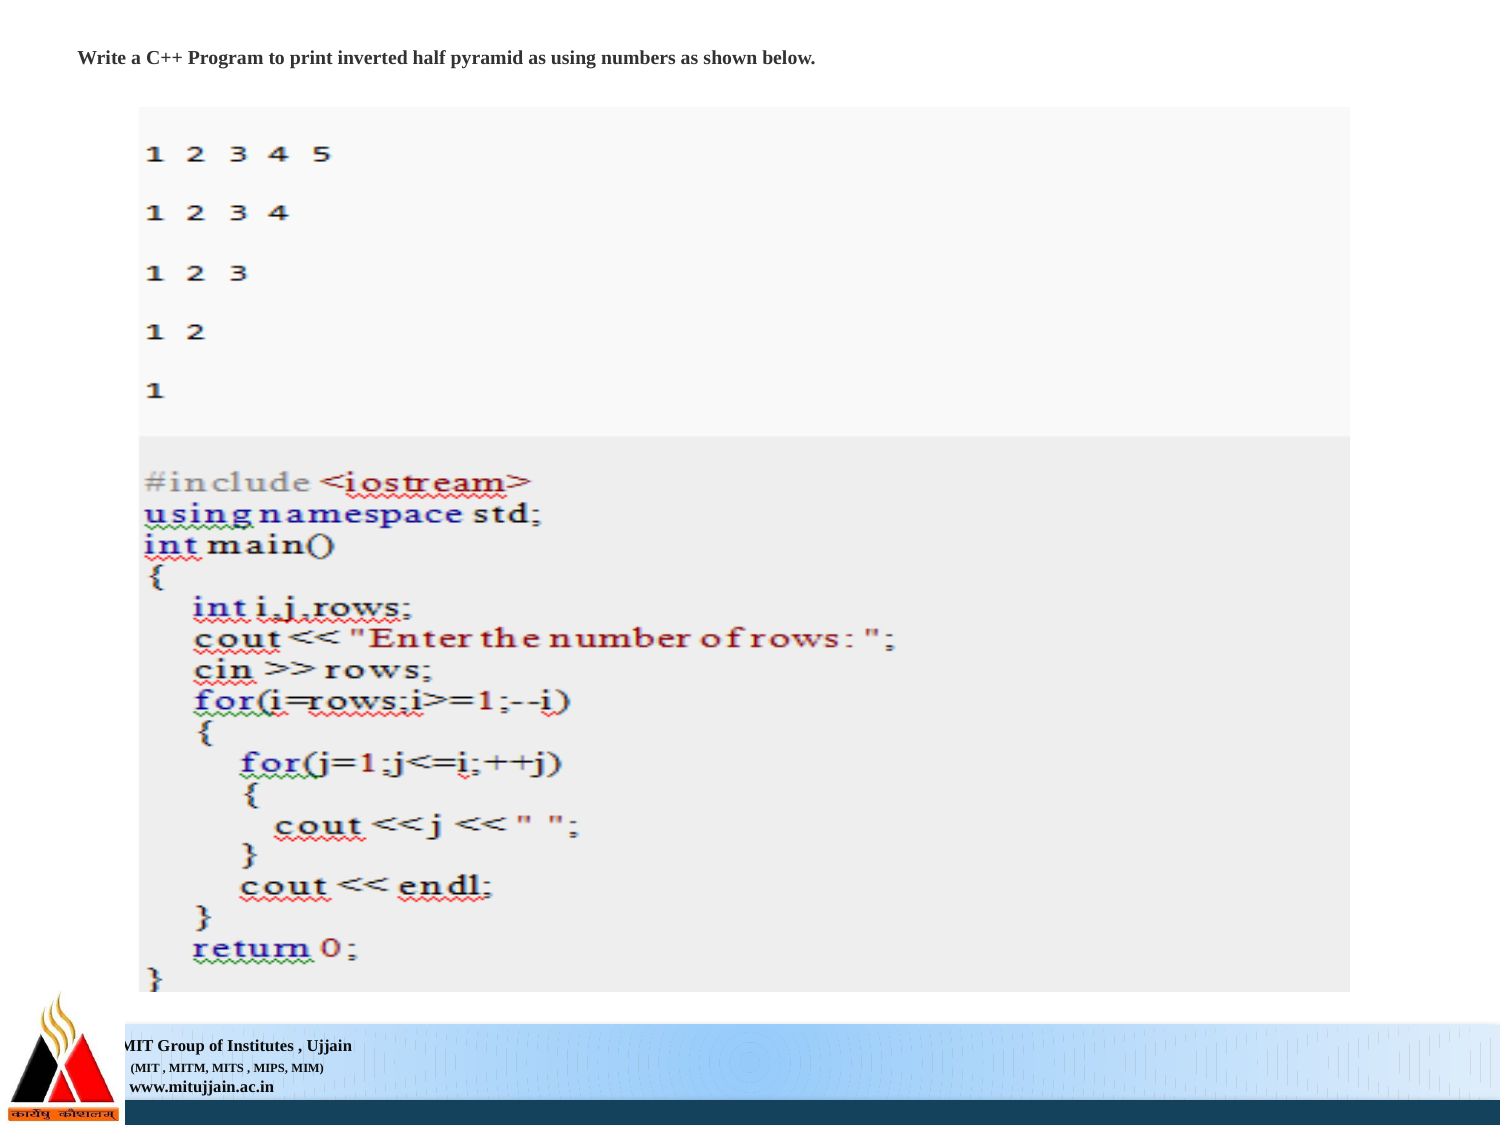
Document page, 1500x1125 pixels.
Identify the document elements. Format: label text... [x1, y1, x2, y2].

picture [0, 990, 125, 1125]
title Write a C++ Program to print inverted half pyramid as using numbers as shown below. [62, 37, 1413, 100]
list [137, 107, 1351, 992]
